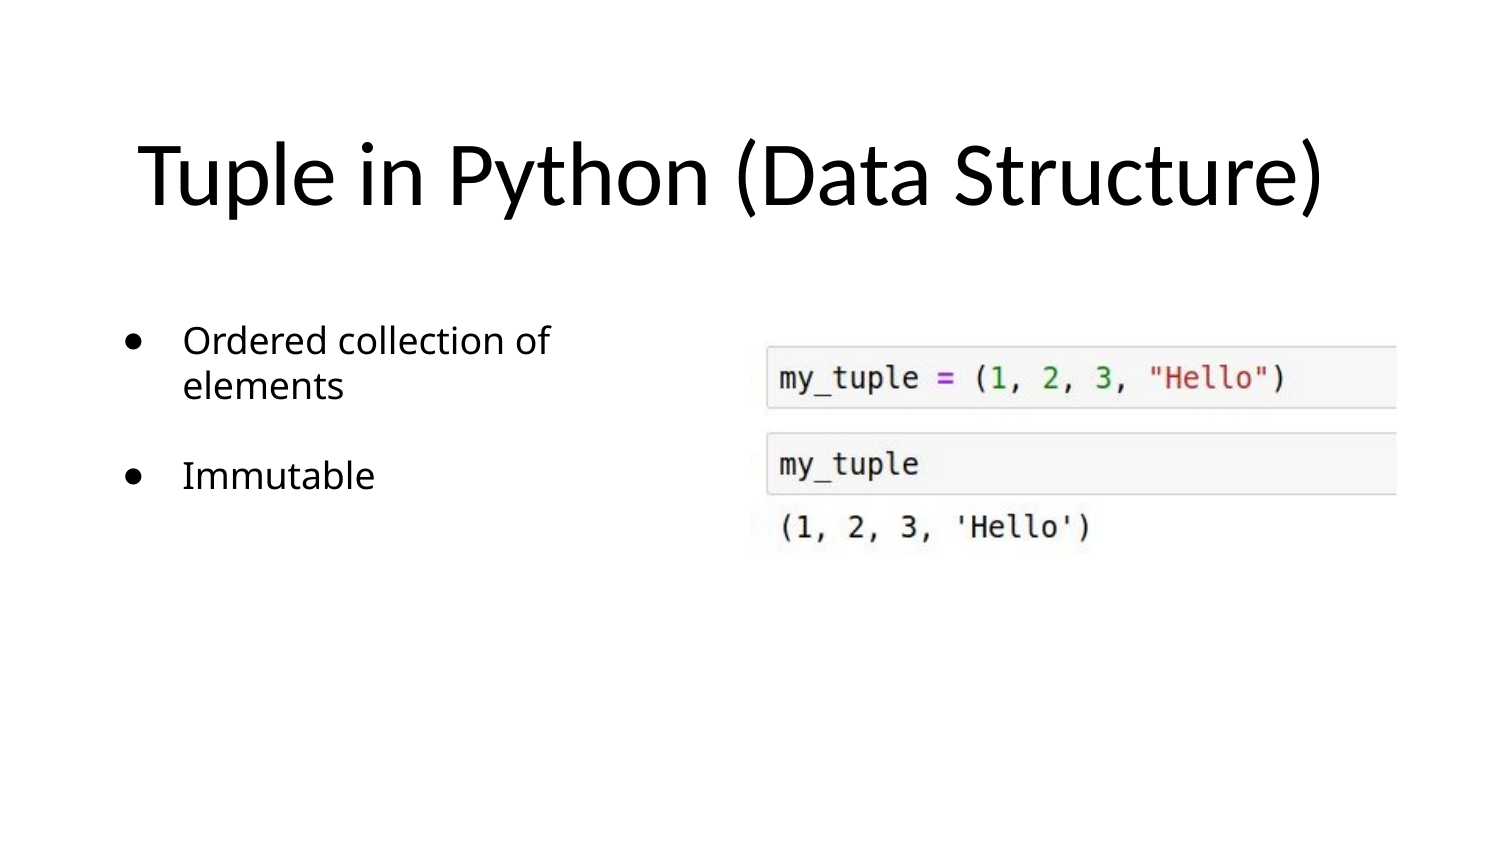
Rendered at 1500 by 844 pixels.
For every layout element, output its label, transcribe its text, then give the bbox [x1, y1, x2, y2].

text_box [751, 340, 1397, 555]
text_box Ordered collection of elements Immutable [120, 314, 695, 498]
title Tuple in Python (Data Structure) [62, 96, 1400, 240]
